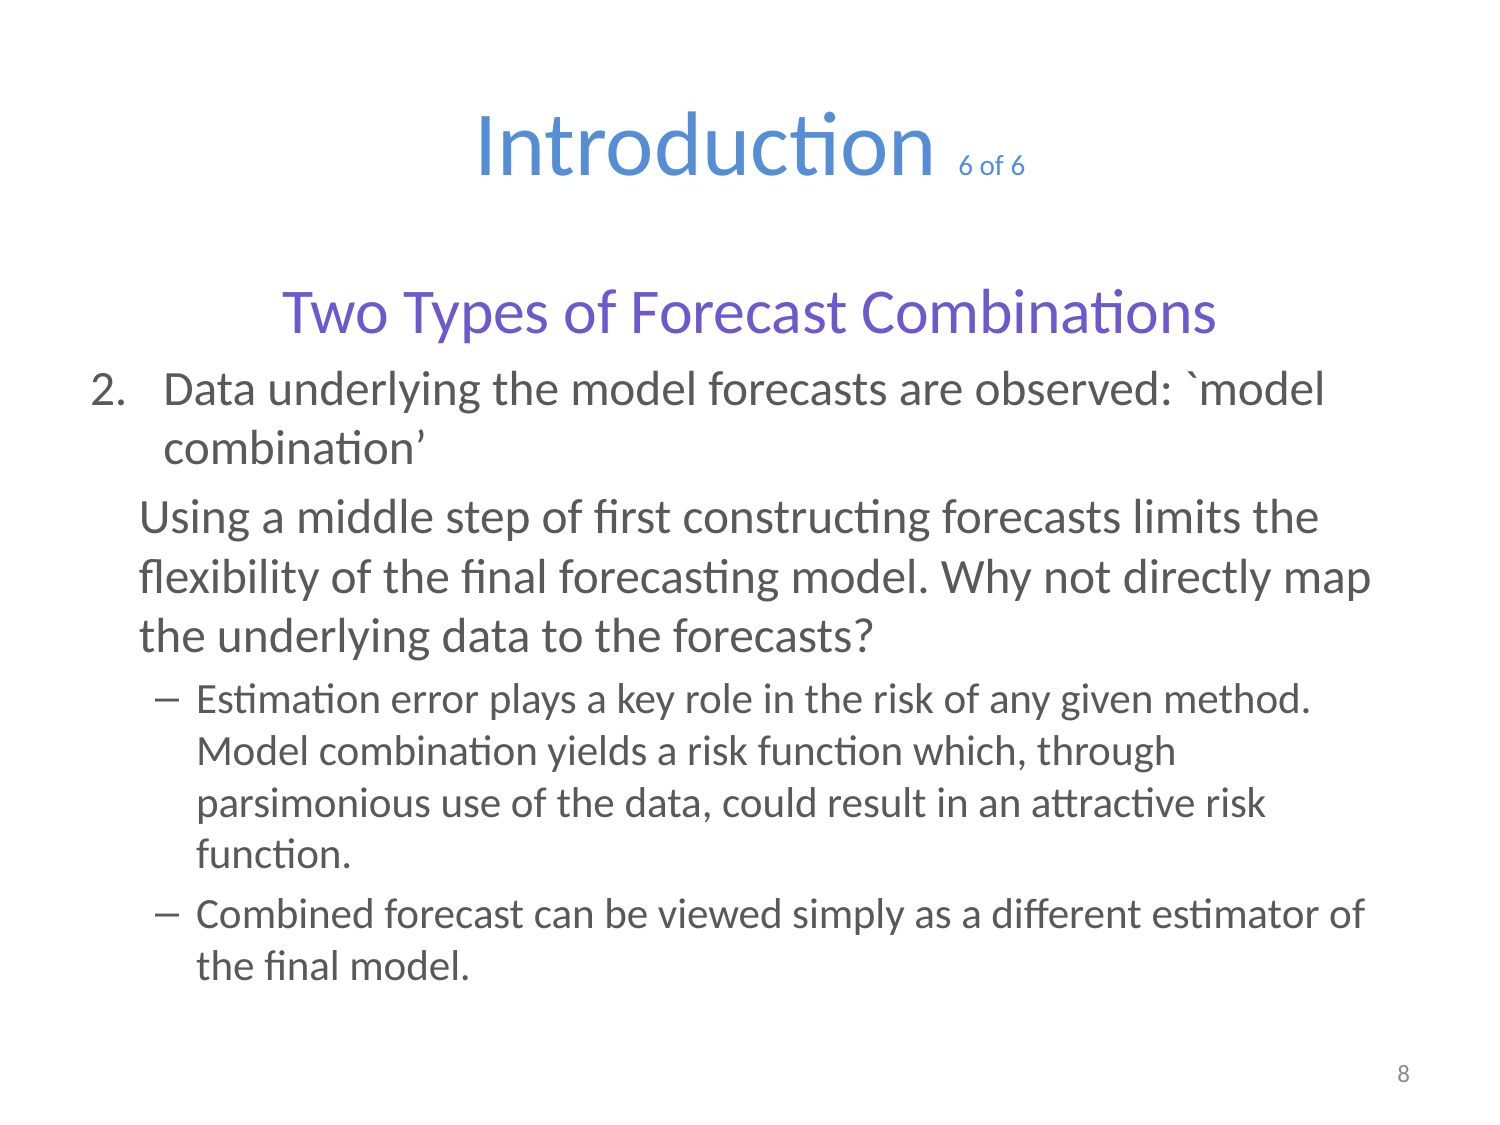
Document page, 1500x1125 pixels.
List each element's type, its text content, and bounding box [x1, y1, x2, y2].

list Two Types of Forecast Combinations Data underlying the model forecasts are observed: `model combination’ Using a middle step of first constructing forecasts limits the flexibility of the final forecasting model. Why not directly map the underlying data to the forecasts? Estimation error plays a key role in the risk of any given method. Model combination yields a risk function which, through parsimonious use of the data, could result in an attractive risk function. Combined forecast can be viewed simply as a different estimator of the final model. [75, 262, 1425, 1005]
slide_number 8 [1074, 1042, 1425, 1103]
title Introduction 6 of 6 [75, 45, 1425, 233]
